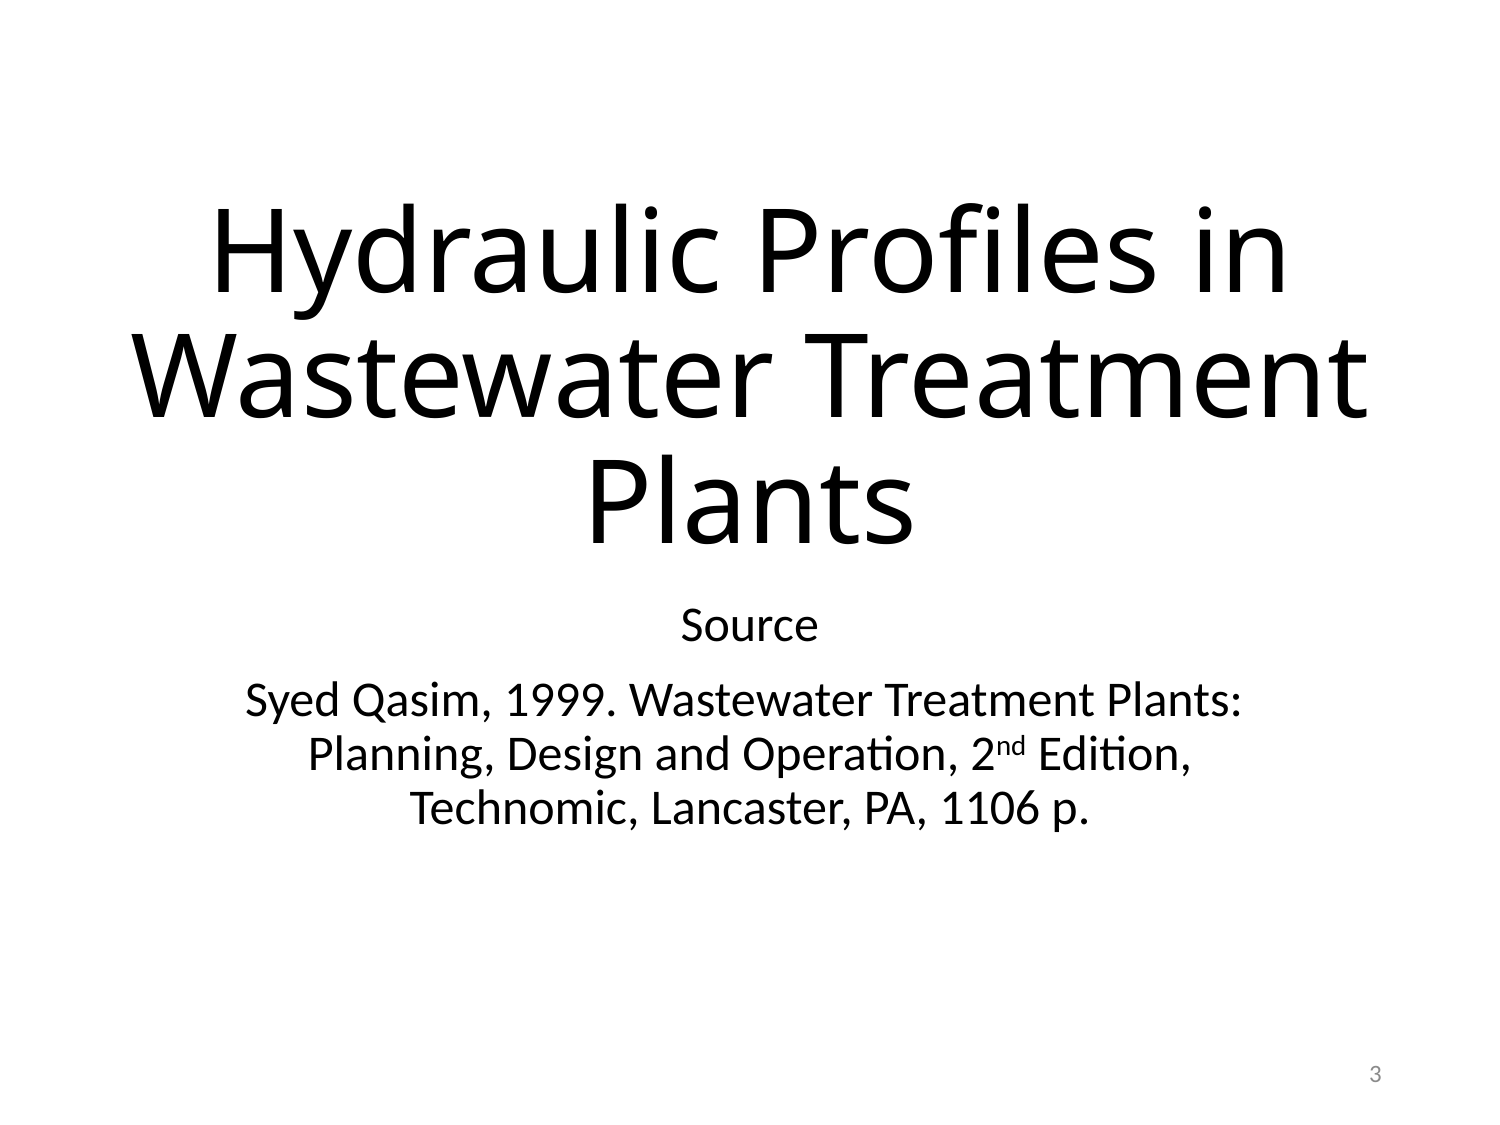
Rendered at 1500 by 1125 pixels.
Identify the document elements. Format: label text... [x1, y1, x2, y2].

slide_number 3 [1059, 1042, 1397, 1103]
subtitle Source Syed Qasim, 1999. Wastewater Treatment Plants: Planning, Design and Operation, 2nd Edition, Technomic, Lancaster, PA, 1106 p. [187, 590, 1313, 863]
title Hydraulic Profiles in Wastewater Treatment Plants [112, 184, 1388, 576]
